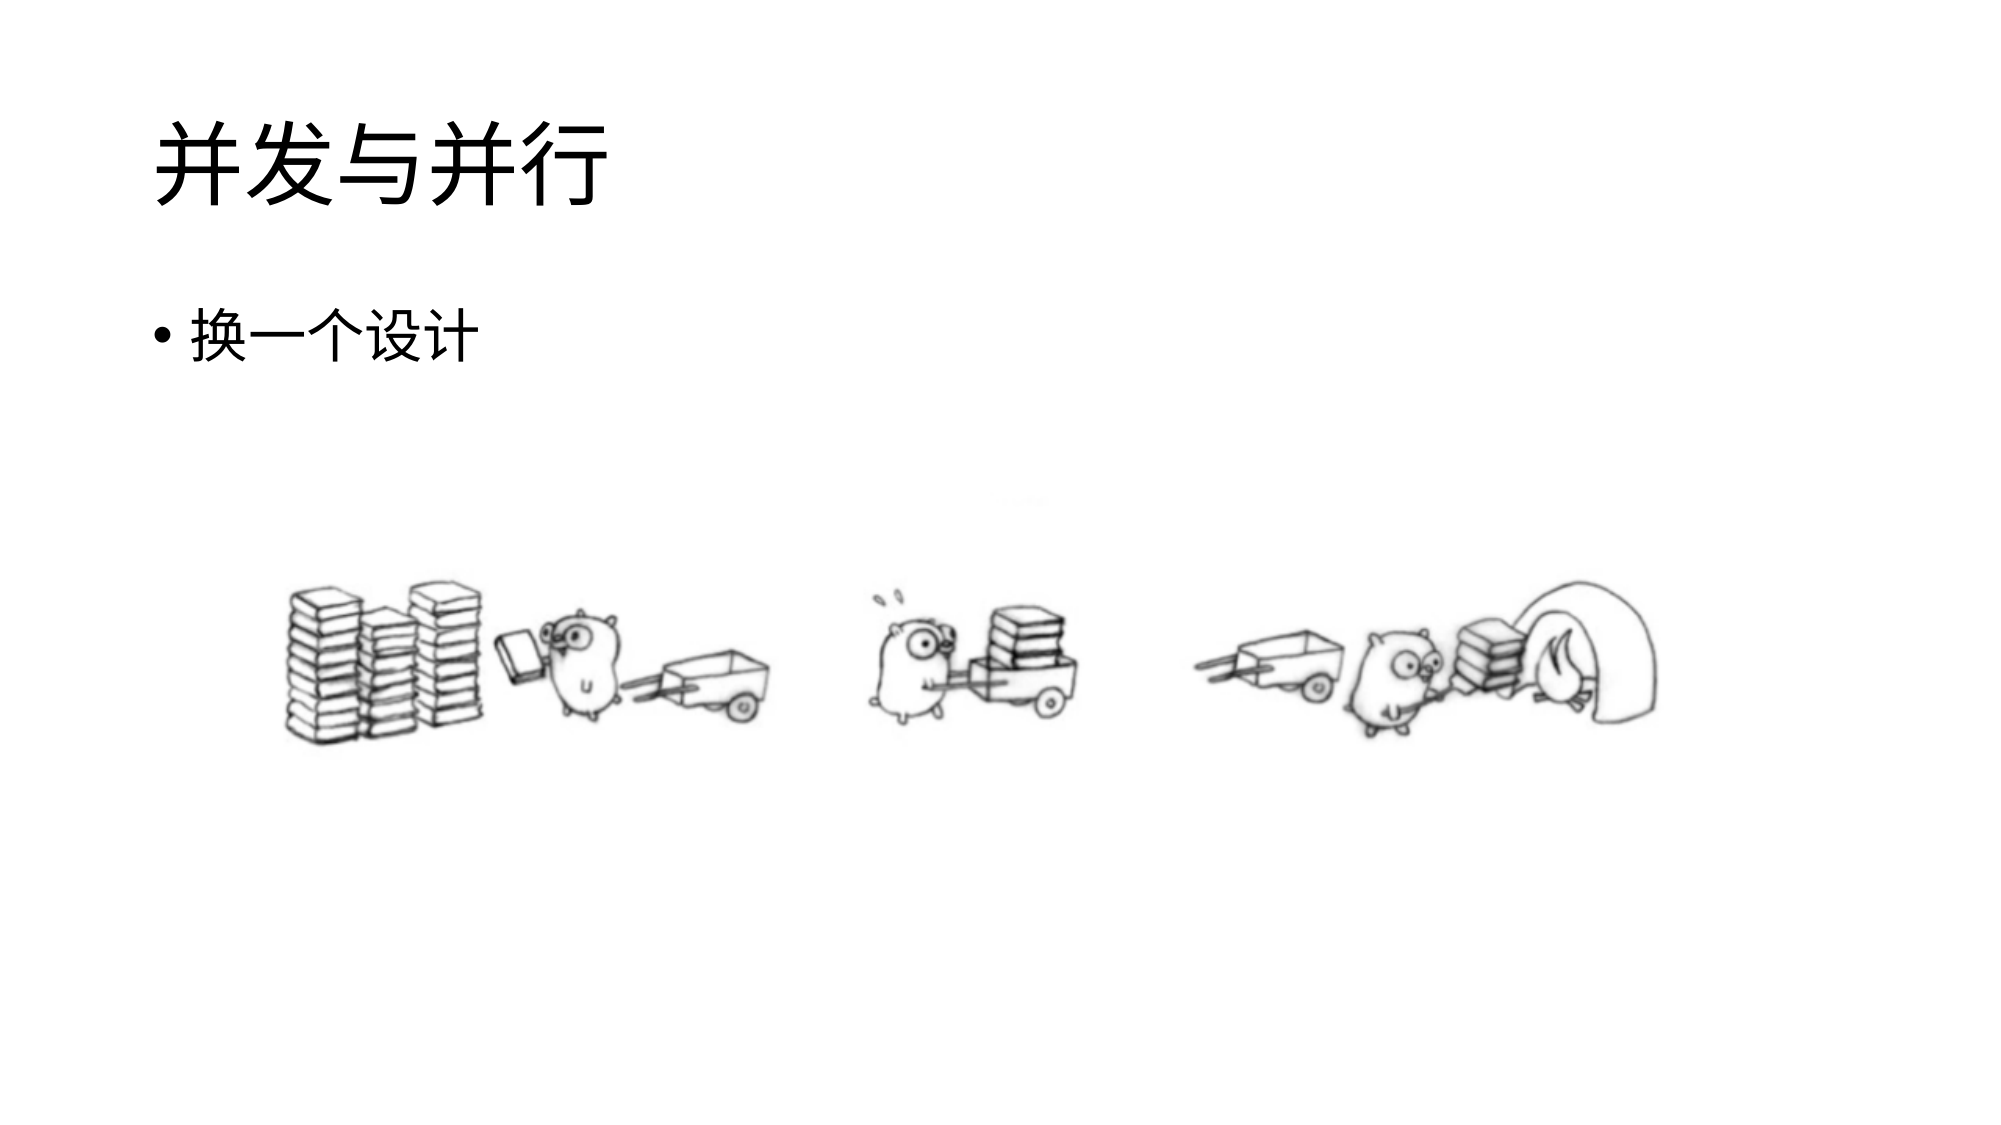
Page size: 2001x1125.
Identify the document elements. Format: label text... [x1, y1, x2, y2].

list 换一个设计 [137, 299, 1863, 1014]
picture [251, 466, 1718, 847]
title 并发与并行 [137, 59, 1863, 278]
